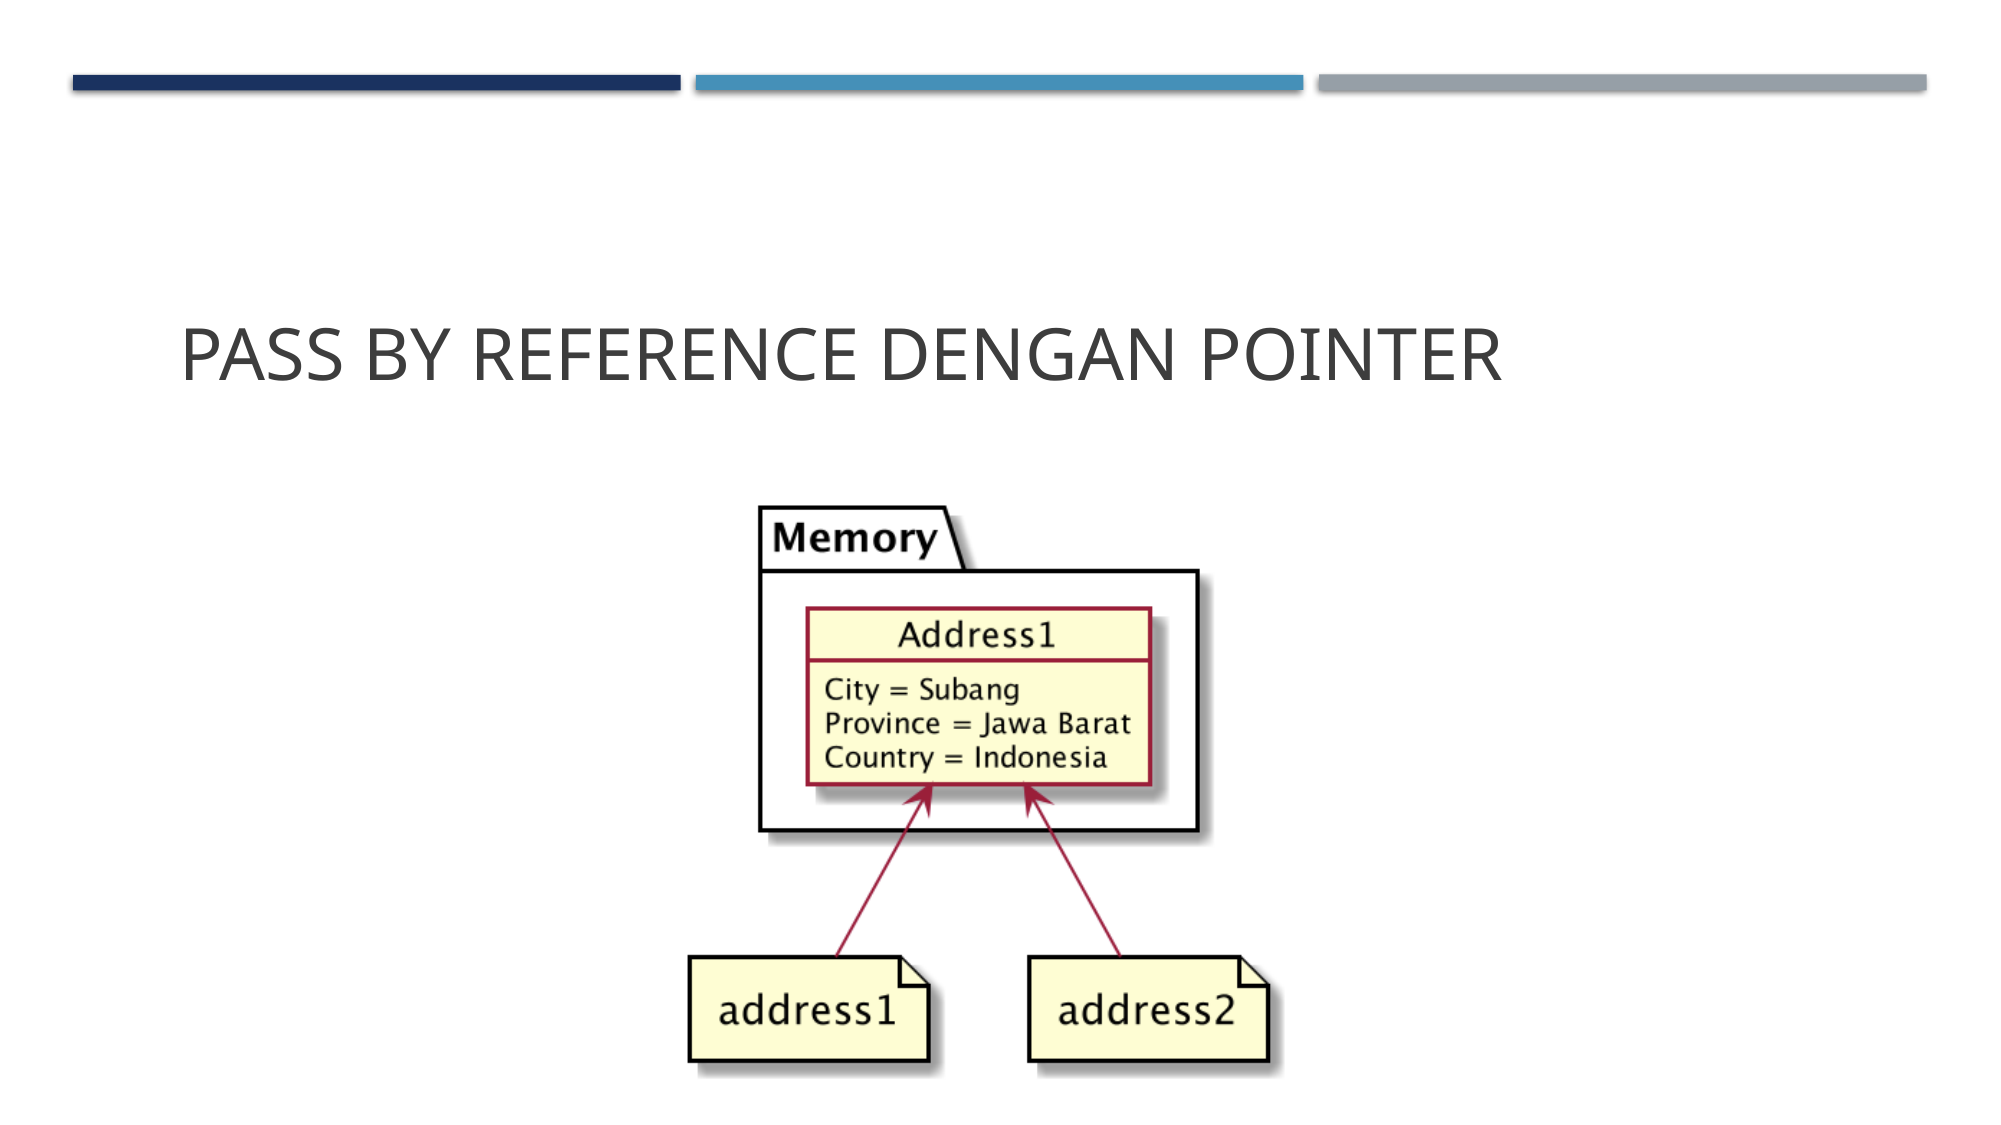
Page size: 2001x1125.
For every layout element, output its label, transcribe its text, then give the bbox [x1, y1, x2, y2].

title Pass by Reference dengan Pointer [159, 288, 1842, 406]
picture [671, 438, 1329, 1093]
